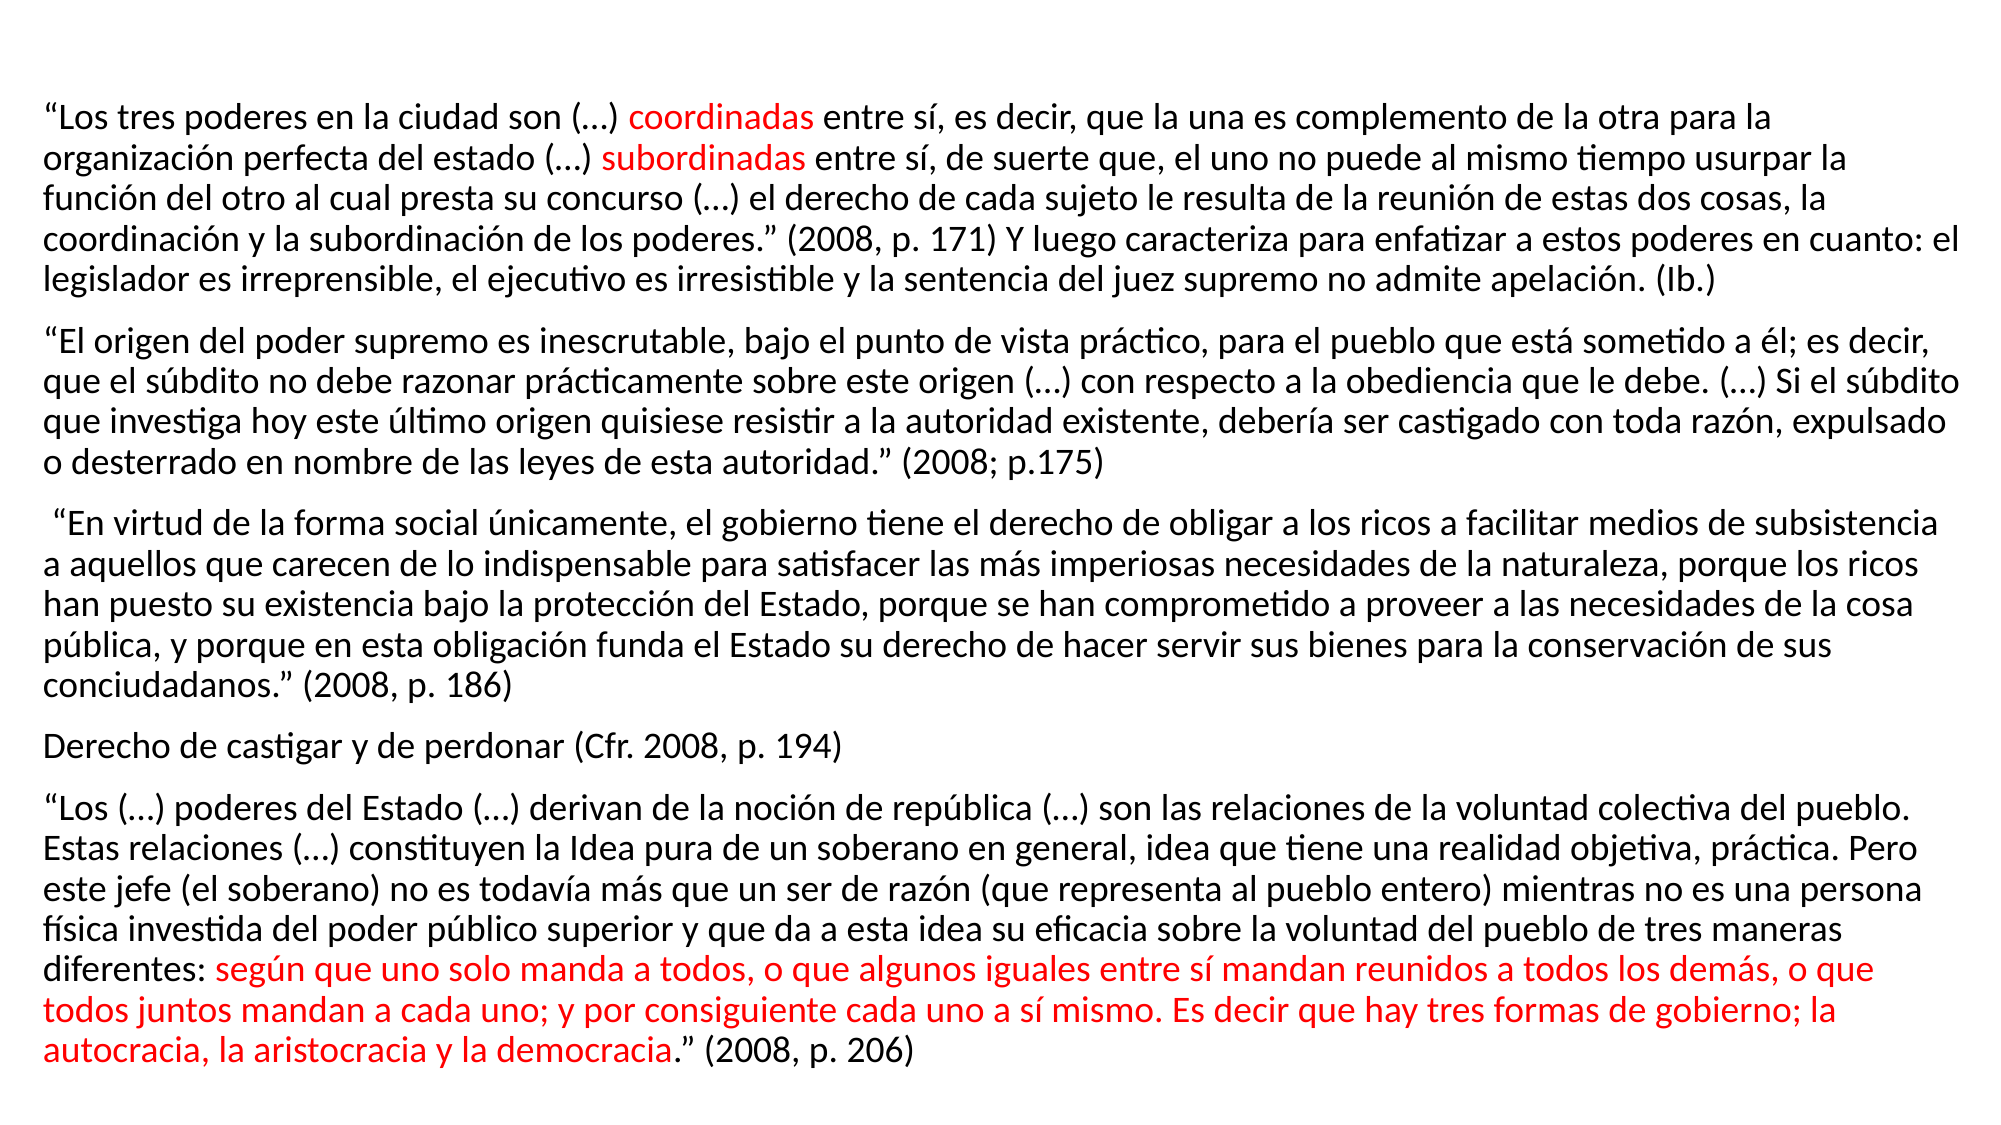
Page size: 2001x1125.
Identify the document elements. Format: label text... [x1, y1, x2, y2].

list “Los tres poderes en la ciudad son (…) coordinadas entre sí, es decir, que la una es complemento de la otra para la organización perfecta del estado (…) subordinadas entre sí, de suerte que, el uno no puede al mismo tiempo usurpar la función del otro al cual presta su concurso (…) el derecho de cada sujeto le resulta de la reunión de estas dos cosas, la coordinación y la subordinación de los poderes.” (2008, p. 171) Y luego caracteriza para enfatizar a estos poderes en cuanto: el legislador es irreprensible, el ejecutivo es irresistible y la sentencia del juez supremo no admite apelación. (Ib.) “El origen del poder supremo es inescrutable, bajo el punto de vista práctico, para el pueblo que está sometido a él; es decir, que el súbdito no debe razonar prácticamente sobre este origen (…) con respecto a la obediencia que le debe. (…) Si el súbdito que investiga hoy este último origen quisiese resistir a la autoridad existente, debería ser castigado con toda razón, expulsado o desterrado en nombre de las leyes de esta autoridad.” (2008; p.175) “En virtud de la forma social únicamente, el gobierno tiene el derecho de obligar a los ricos a facilitar medios de subsistencia a aquellos que carecen de lo indispensable para satisfacer las más imperiosas necesidades de la naturaleza, porque los ricos han puesto su existencia bajo la protección del Estado, porque se han comprometido a proveer a las necesidades de la cosa pública, y porque en esta obligación funda el Estado su derecho de hacer servir sus bienes para la conservación de sus conciudadanos.” (2008, p. 186) Derecho de castigar y de perdonar (Cfr. 2008, p. 194) “Los (…) poderes del Estado (…) derivan de la noción de república (…) son las relaciones de la voluntad colectiva del pueblo. Estas relaciones (…) constituyen la Idea pura de un soberano en general, idea que tiene una realidad objetiva, práctica. Pero este jefe (el soberano) no es todavía más que un ser de razón (que representa al pueblo entero) mientras no es una persona física investida del poder público superior y que da a esta idea su eficacia sobre la voluntad del pueblo de tres maneras diferentes: según que uno solo manda a todos, o que algunos iguales entre sí mandan reunidos a todos los demás, o que todos juntos mandan a cada uno; y por consiguiente cada uno a sí mismo. Es decir que hay tres formas de gobierno; la autocracia, la aristocracia y la democracia.” (2008, p. 206) [27, 28, 1980, 743]
